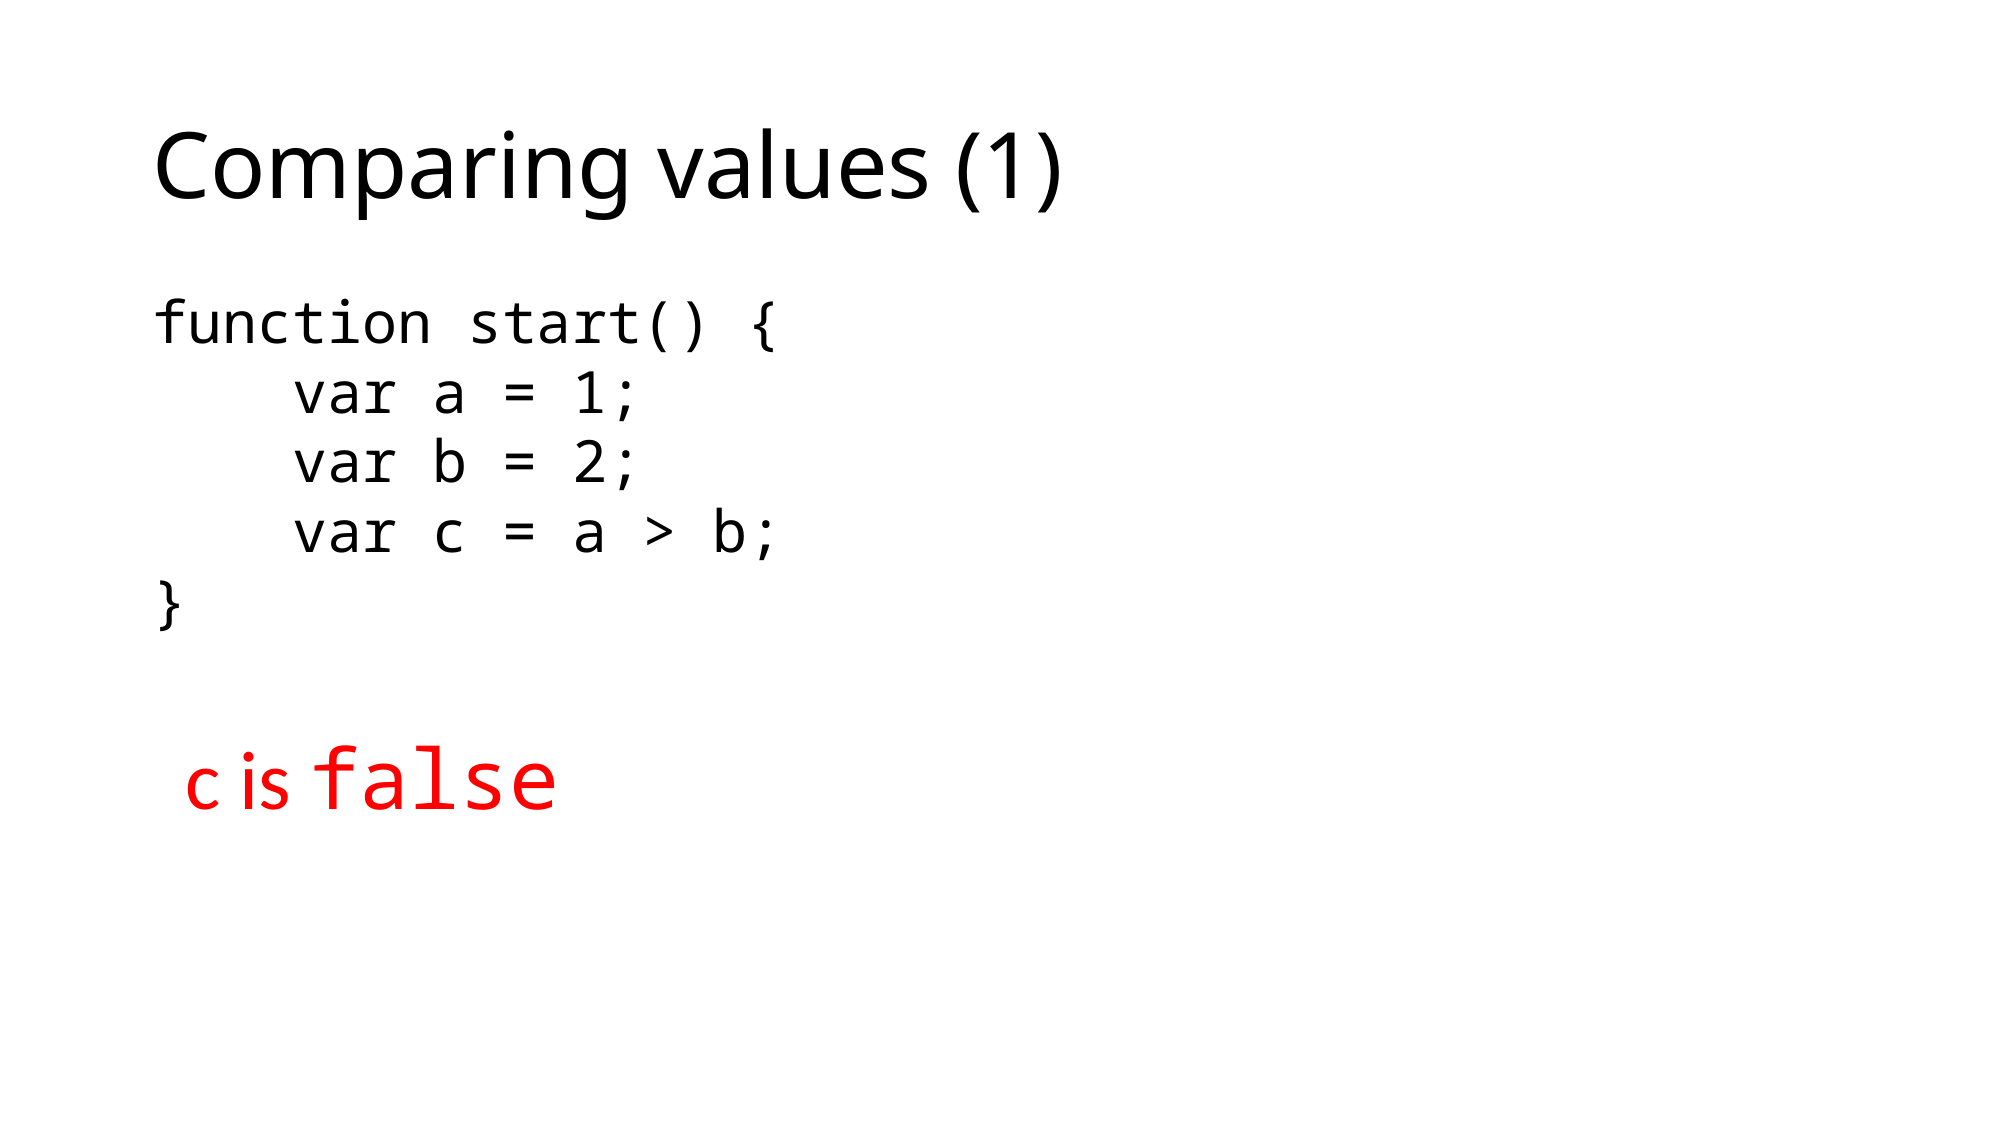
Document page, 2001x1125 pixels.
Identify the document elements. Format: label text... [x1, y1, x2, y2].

text_box function start() { var a = 1; var b = 2; var c = a > b; } [137, 277, 1327, 642]
title Comparing values (1) [137, 59, 1863, 278]
text_box c is false [170, 718, 635, 834]
